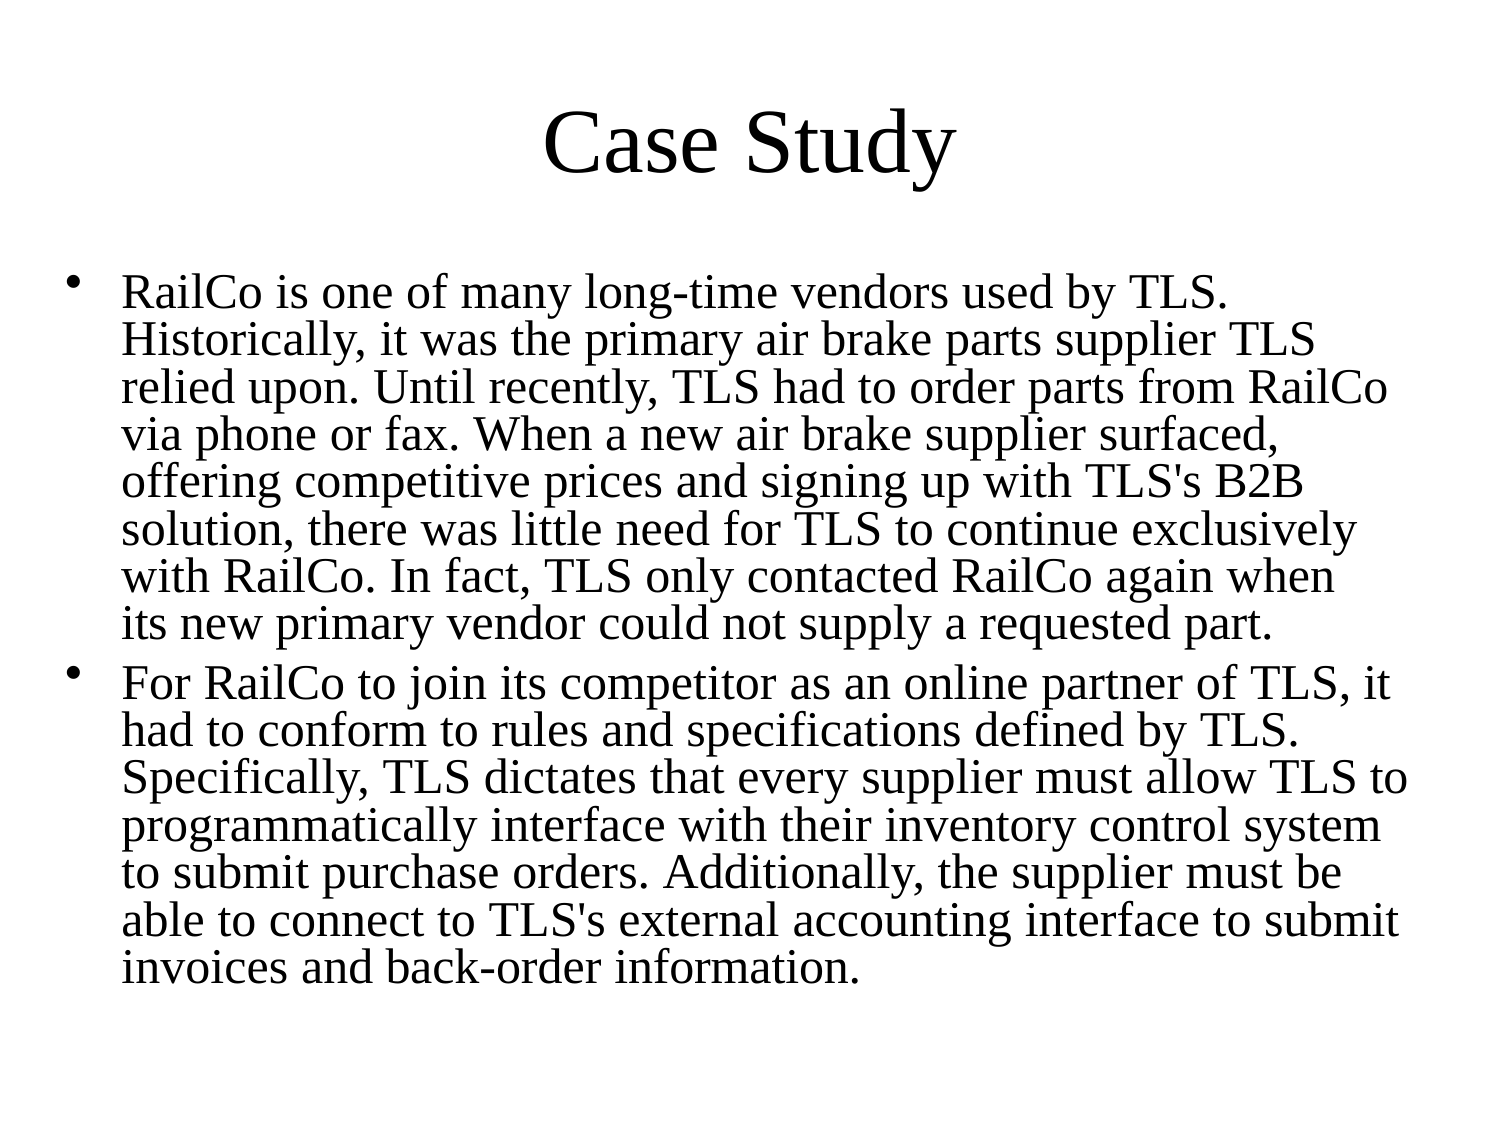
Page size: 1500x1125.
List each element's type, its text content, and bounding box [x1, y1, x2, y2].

title Case Study [34, 3, 1475, 269]
list RailCo is one of many long-time vendors used by TLS. Historically, it was the primary air brake parts supplier TLS relied upon. Until recently, TLS had to order parts from RailCo via phone or fax. When a new air brake supplier surfaced, offering competitive prices and signing up with TLS's B2B solution, there was little need for TLS to continue exclusively with RailCo. In fact, TLS only contacted RailCo again when its new primary vendor could not supply a requested part. For RailCo to join its competitor as an online partner of TLS, it had to conform to rules and specifications defined by TLS. Specifically, TLS dictates that every supplier must allow TLS to programmatically interface with their inventory control system to submit purchase orders. Additionally, the supplier must be able to connect to TLS's external accounting interface to submit invoices and back-order information. [63, 256, 1410, 994]
